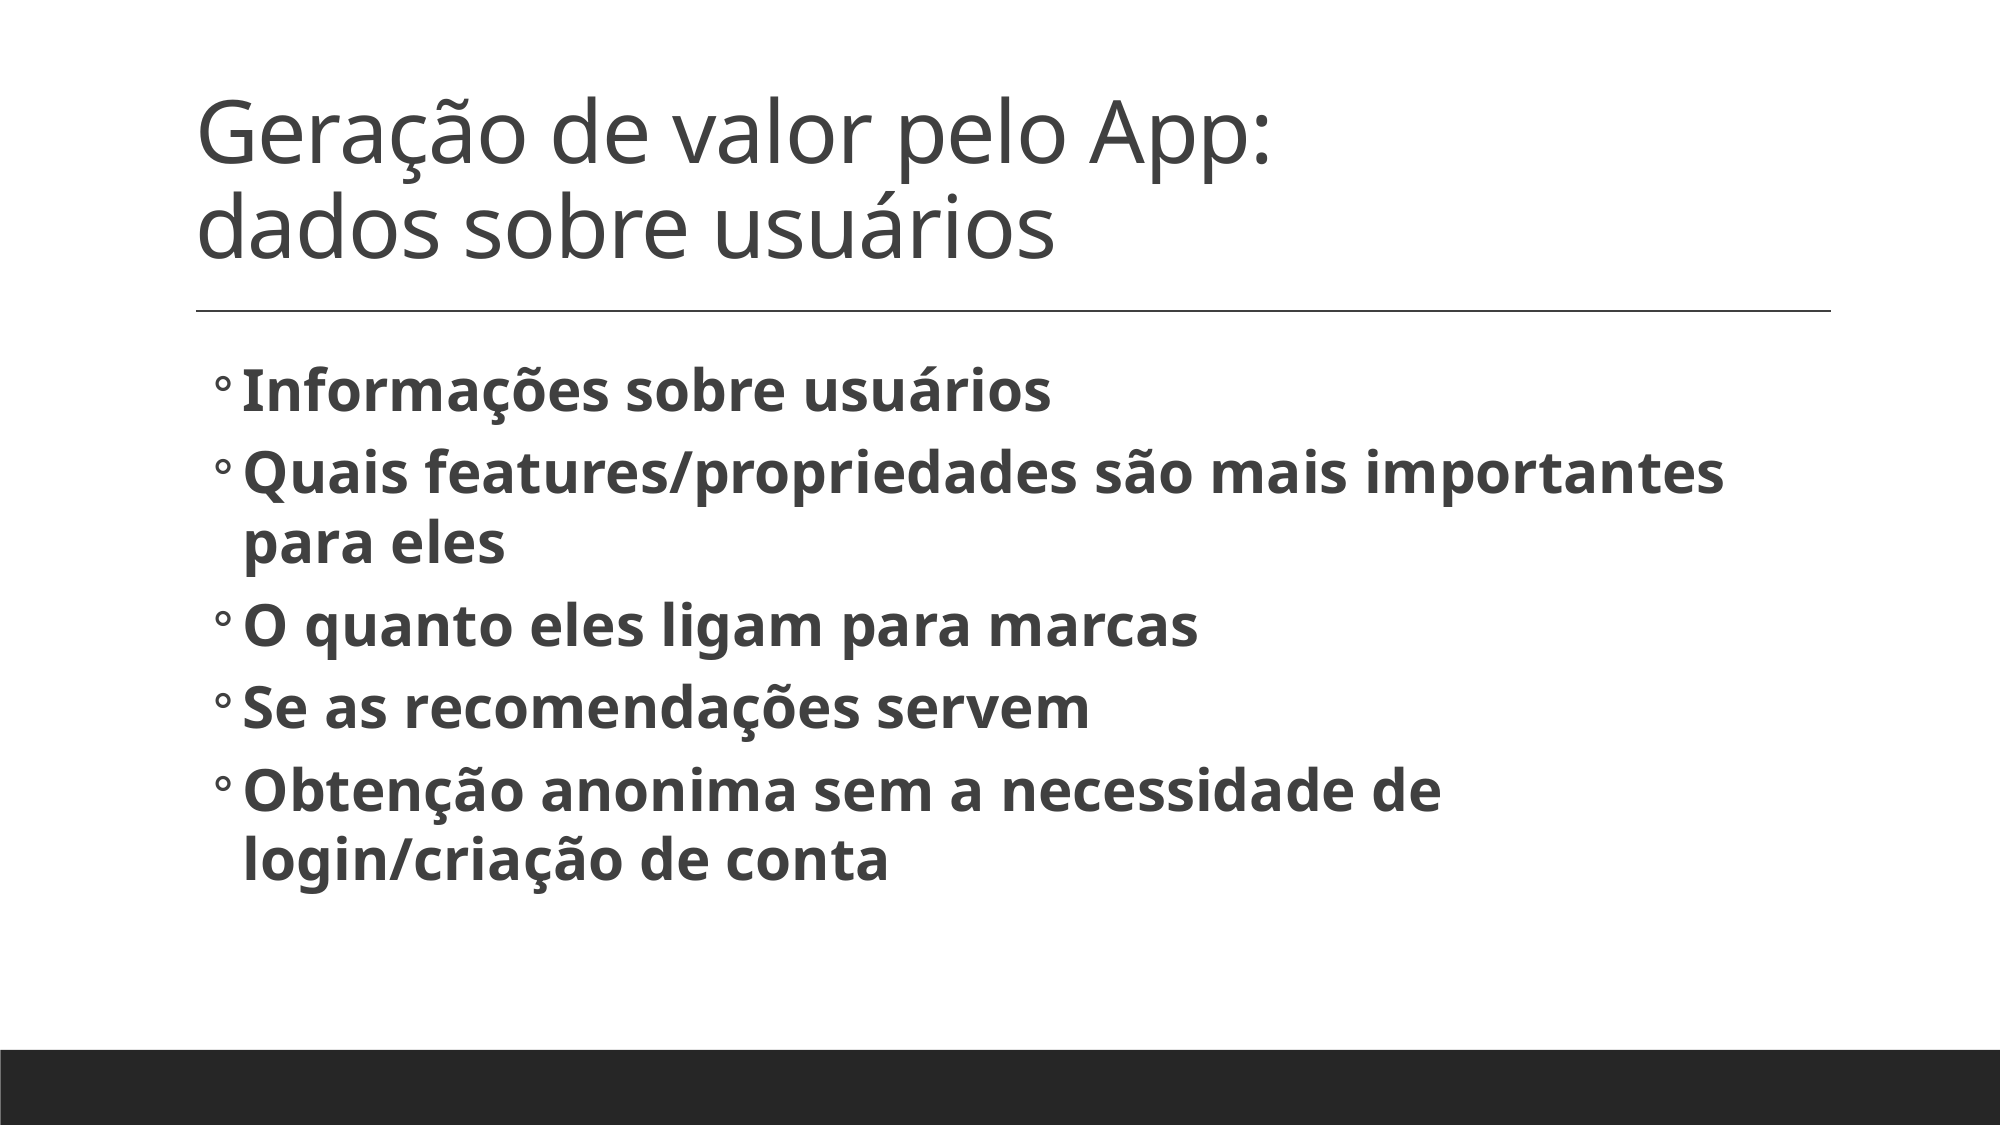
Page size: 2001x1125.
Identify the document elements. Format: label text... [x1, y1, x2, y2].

title Geração de valor pelo App: dados sobre usuários [180, 47, 1830, 285]
list Informações sobre usuários Quais features/propriedades são mais importantes para eles O quanto eles ligam para marcas Se as recomendações servem Obtenção anonima sem a necessidade de login/criação de conta [180, 345, 1830, 963]
